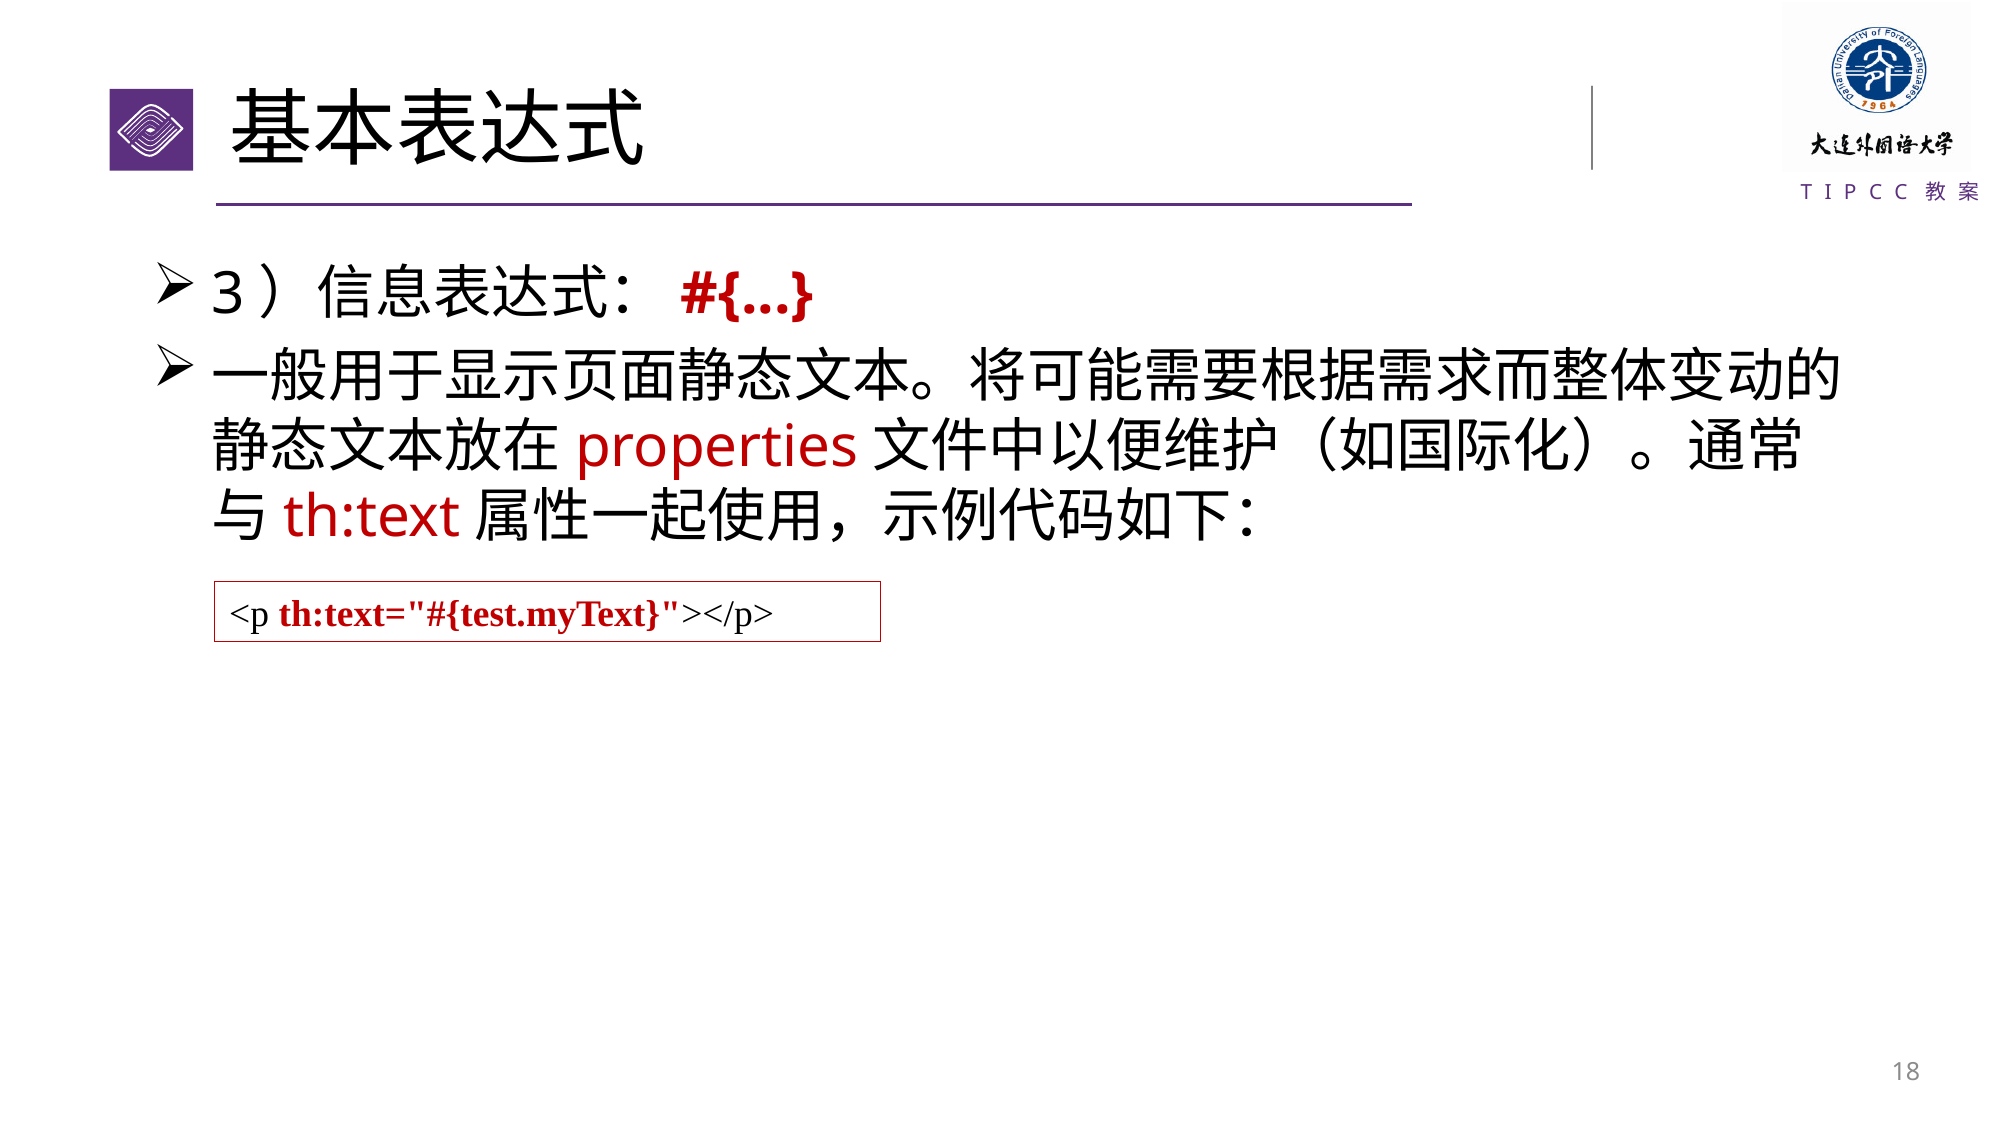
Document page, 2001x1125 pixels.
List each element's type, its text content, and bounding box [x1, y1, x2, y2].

list 3）信息表达式：#{...} 一般用于显示页面静态文本。将可能需要根据需求而整体变动的静态文本放在properties文件中以便维护（如国际化）。通常与th:text属性一起使用，示例代码如下： [137, 247, 1863, 1001]
picture [1782, 2, 1971, 172]
title 基本表达式 [214, 59, 1564, 205]
text_box <p th:text="#{test.myText}"></p> [214, 581, 881, 642]
slide_number 17 [1485, 1042, 1936, 1103]
